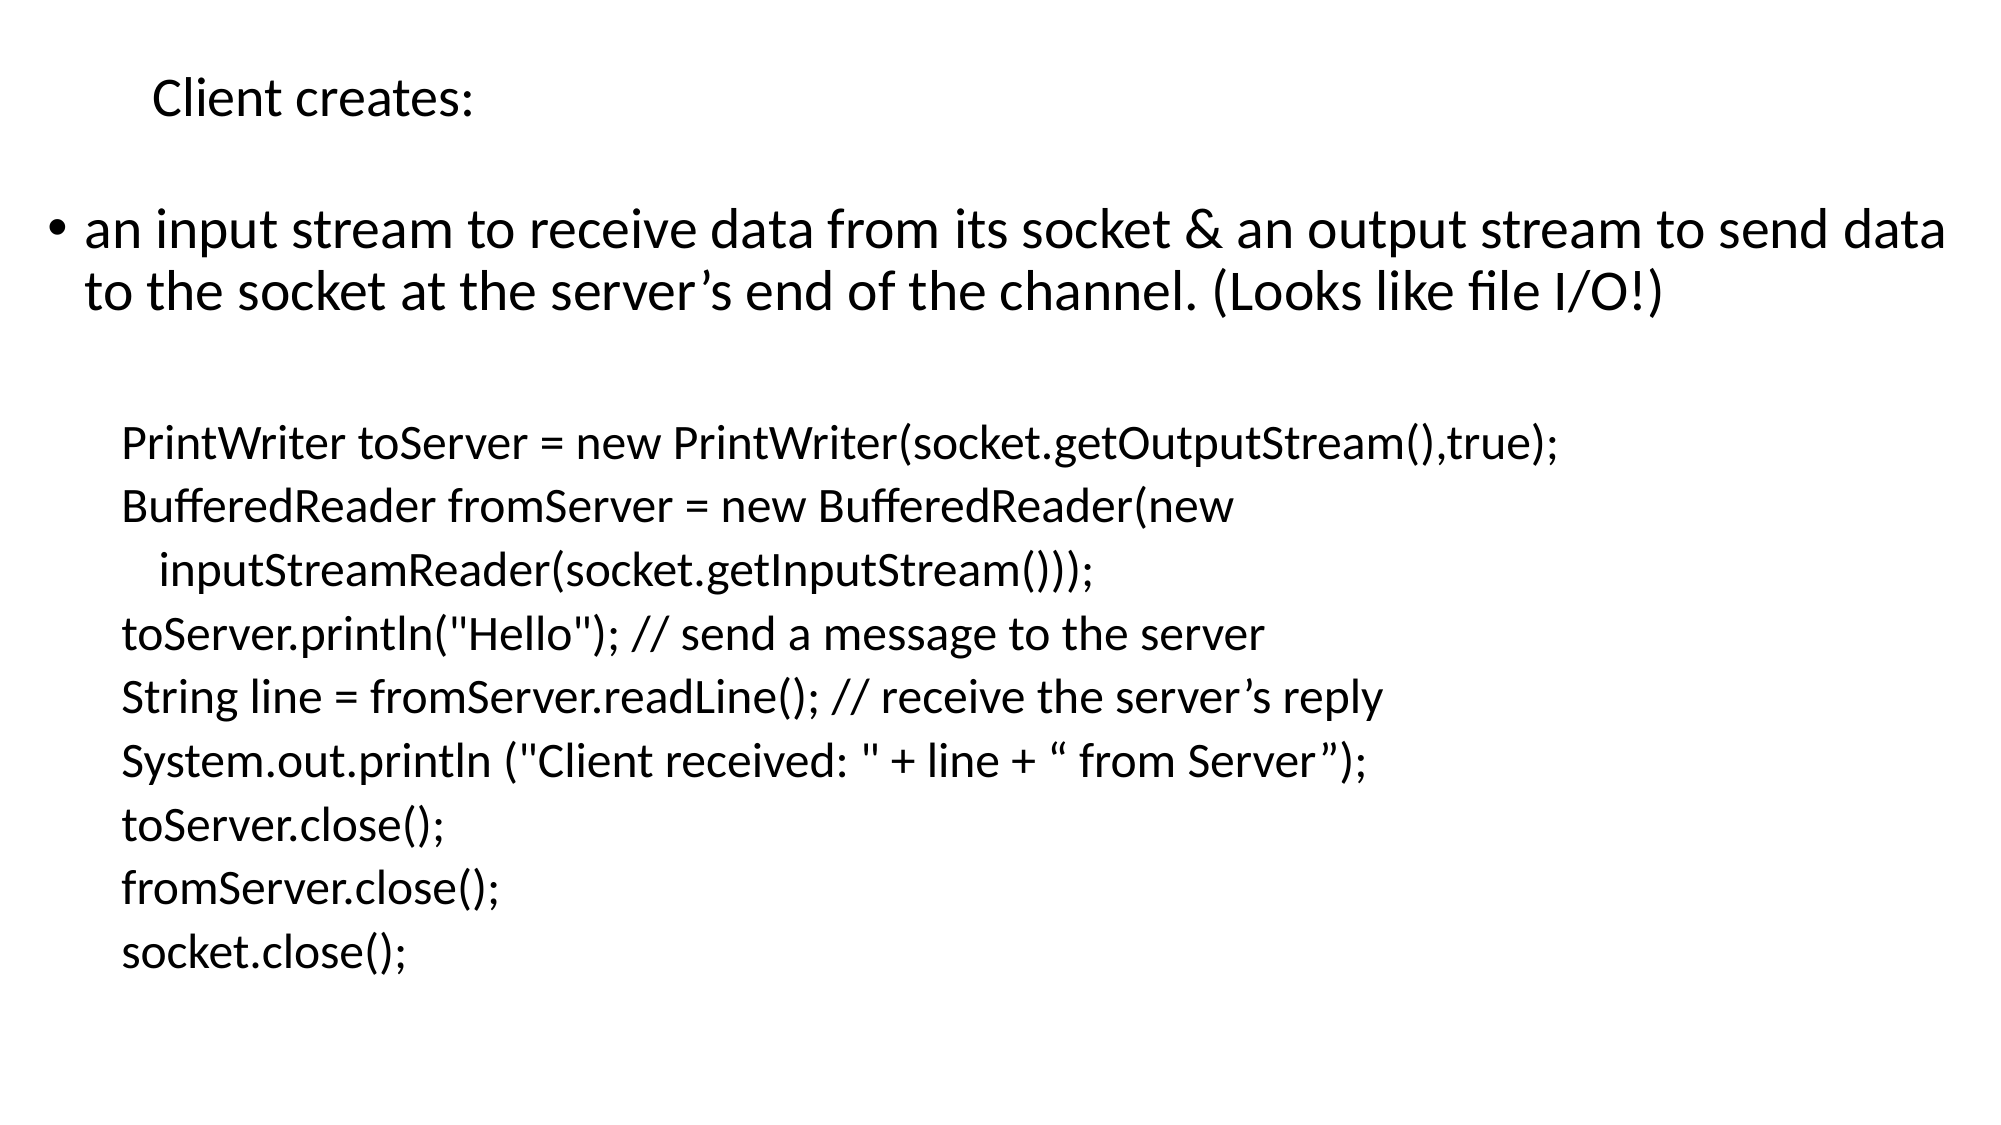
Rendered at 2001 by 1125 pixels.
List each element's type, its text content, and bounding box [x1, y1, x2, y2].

title Client creates: [137, 59, 1863, 191]
list an input stream to receive data from its socket & an output stream to send data to the socket at the server’s end of the channel. (Looks like file I/O!) PrintWriter toServer = new PrintWriter(socket.getOutputStream(),true); BufferedReader fromServer = new BufferedReader(new inputStreamReader(socket.getInputStream())); toServer.println("Hello"); // send a message to the server String line = fromServer.readLine(); // receive the server’s reply System.out.println ("Client received: " + line + “ from Server”); toServer.close(); fromServer.close(); socket.close(); [32, 191, 2000, 1014]
